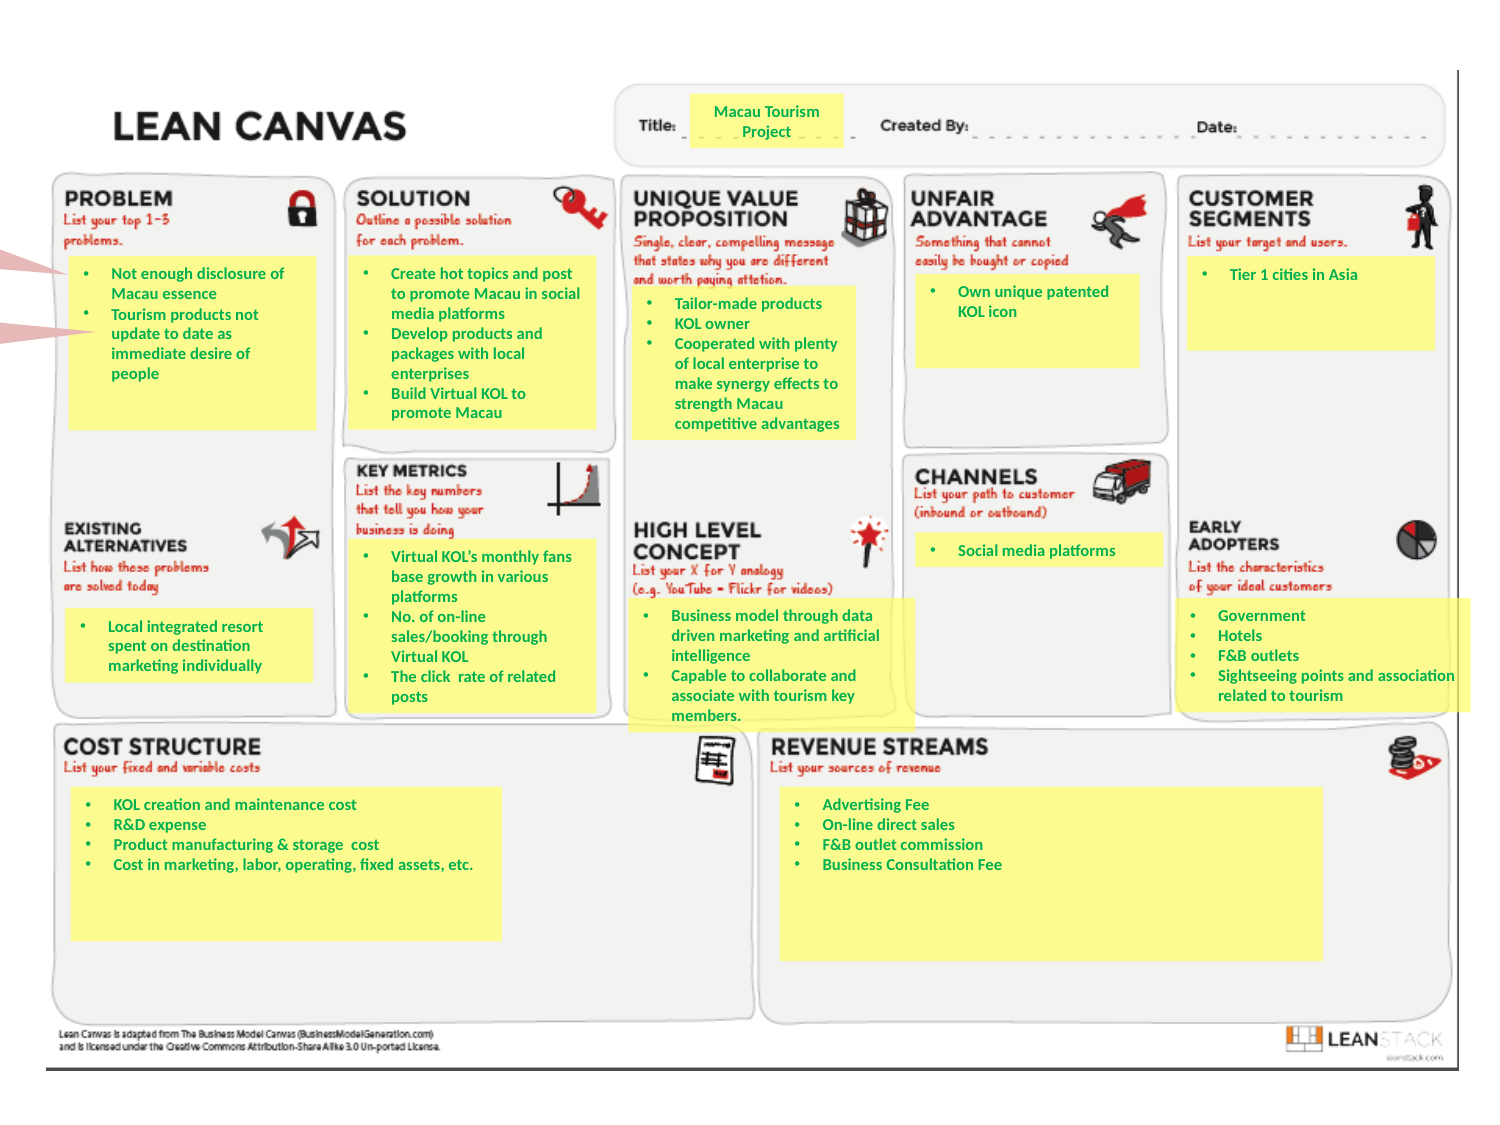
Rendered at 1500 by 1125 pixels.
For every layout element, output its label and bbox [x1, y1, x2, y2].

text_box [0, 320, 40, 346]
text_box [0, 247, 40, 275]
picture [45, 70, 1459, 1071]
text_box [1464, 597, 1471, 713]
